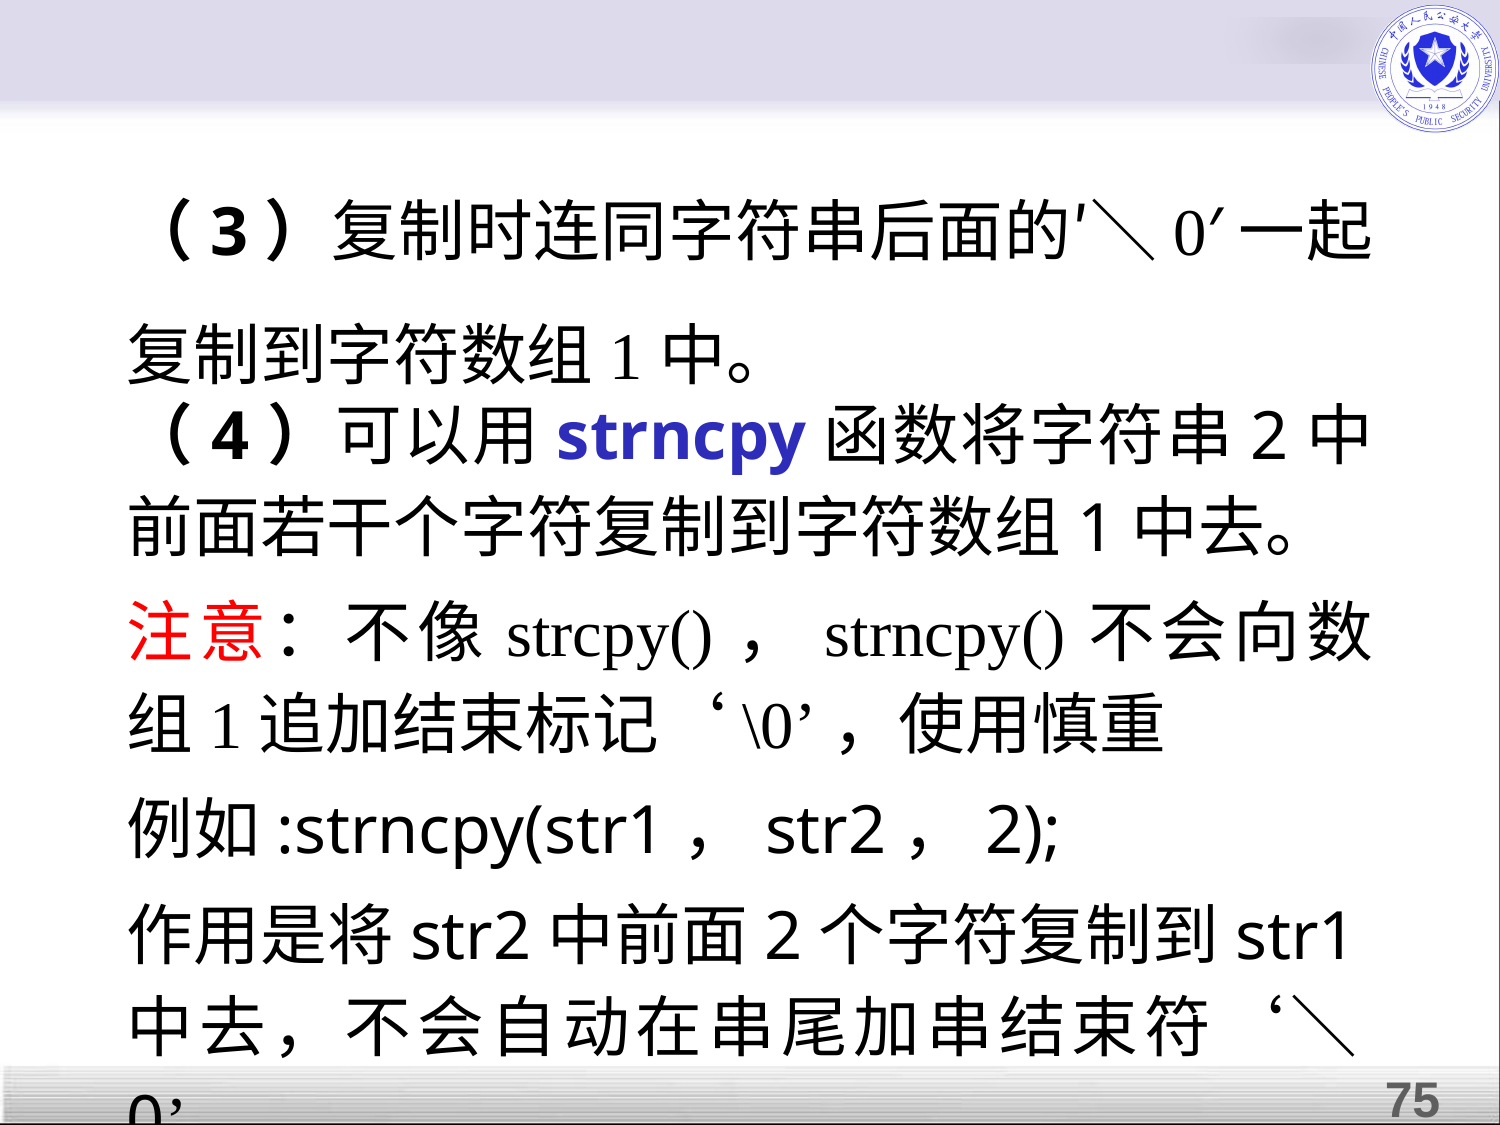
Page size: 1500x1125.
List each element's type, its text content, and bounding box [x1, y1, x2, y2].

text_box （3）复制时连同字符串后面的′＼0′一起复制到字符数组1中。 [111, 137, 1388, 373]
picture [1371, 5, 1499, 132]
text_box （4）可以用strncpy函数将字符串2中前面若干个字符复制到字符数组1中去。 注意：不像strcpy()，strncpy()不会向数组1追加结束标记‘\0’，使用慎重 例如:strncpy(str1，str2，2); 作用是将str2中前面2个字符复制到str1中去，不会自动在串尾加串结束符‘＼0’。 [111, 373, 1388, 1125]
picture [0, 101, 1500, 1125]
